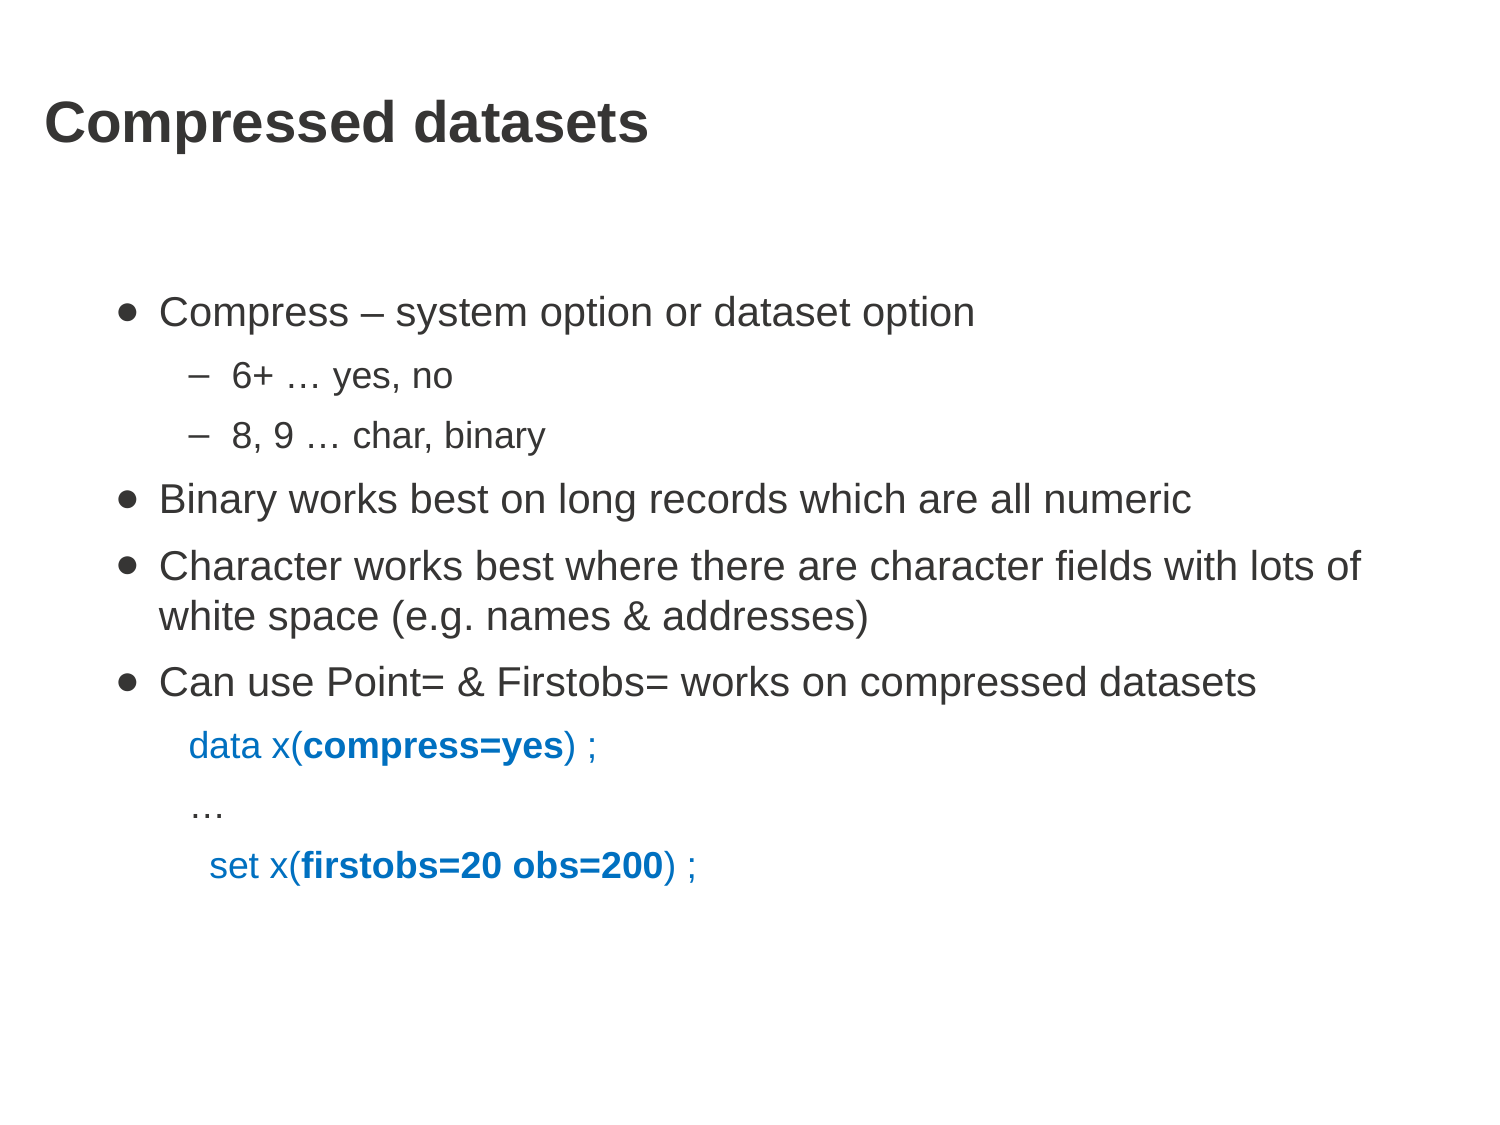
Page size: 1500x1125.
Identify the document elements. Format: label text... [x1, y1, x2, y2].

title Compressed datasets [29, 42, 1471, 208]
list Compress – system option or dataset option 6+ … yes, no 8, 9 … char, binary Binary works best on long records which are all numeric Character works best where there are character fields with lots of white space (e.g. names & addresses) Can use Point= & Firstobs= works on compressed datasets data x(compress=yes) ; … set x(firstobs=20 obs=200) ; [99, 277, 1401, 1010]
